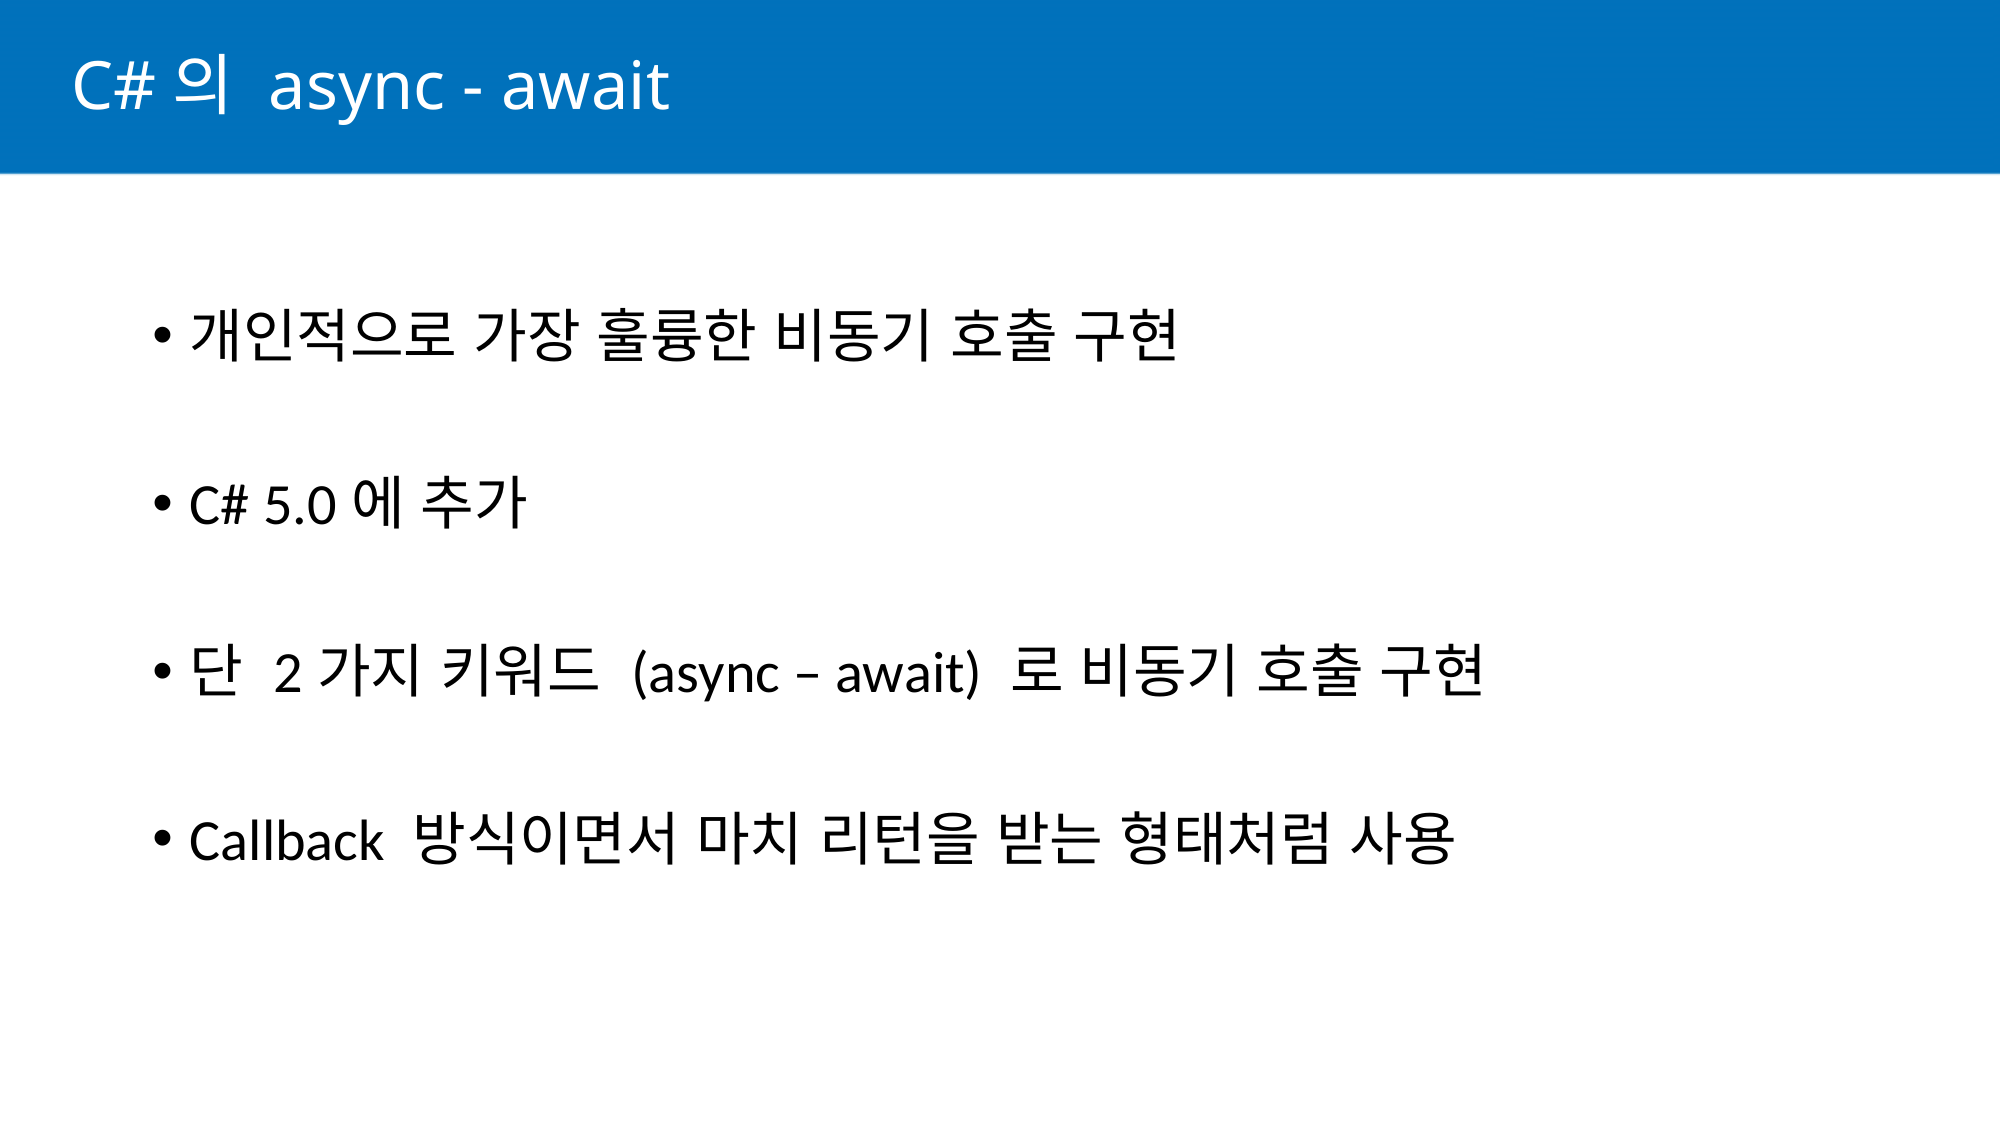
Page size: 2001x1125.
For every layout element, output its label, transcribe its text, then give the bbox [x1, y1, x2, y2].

picture [0, 0, 2000, 1125]
title C#의 async - await [56, 22, 2000, 153]
list 개인적으로 가장 훌륭한 비동기 호출 구현 C# 5.0에 추가 단 2가지 키워드 (async – await) 로 비동기 호출 구현 Callback 방식이면서 마치 리턴을 받는 형태처럼 사용 [137, 299, 1863, 1014]
